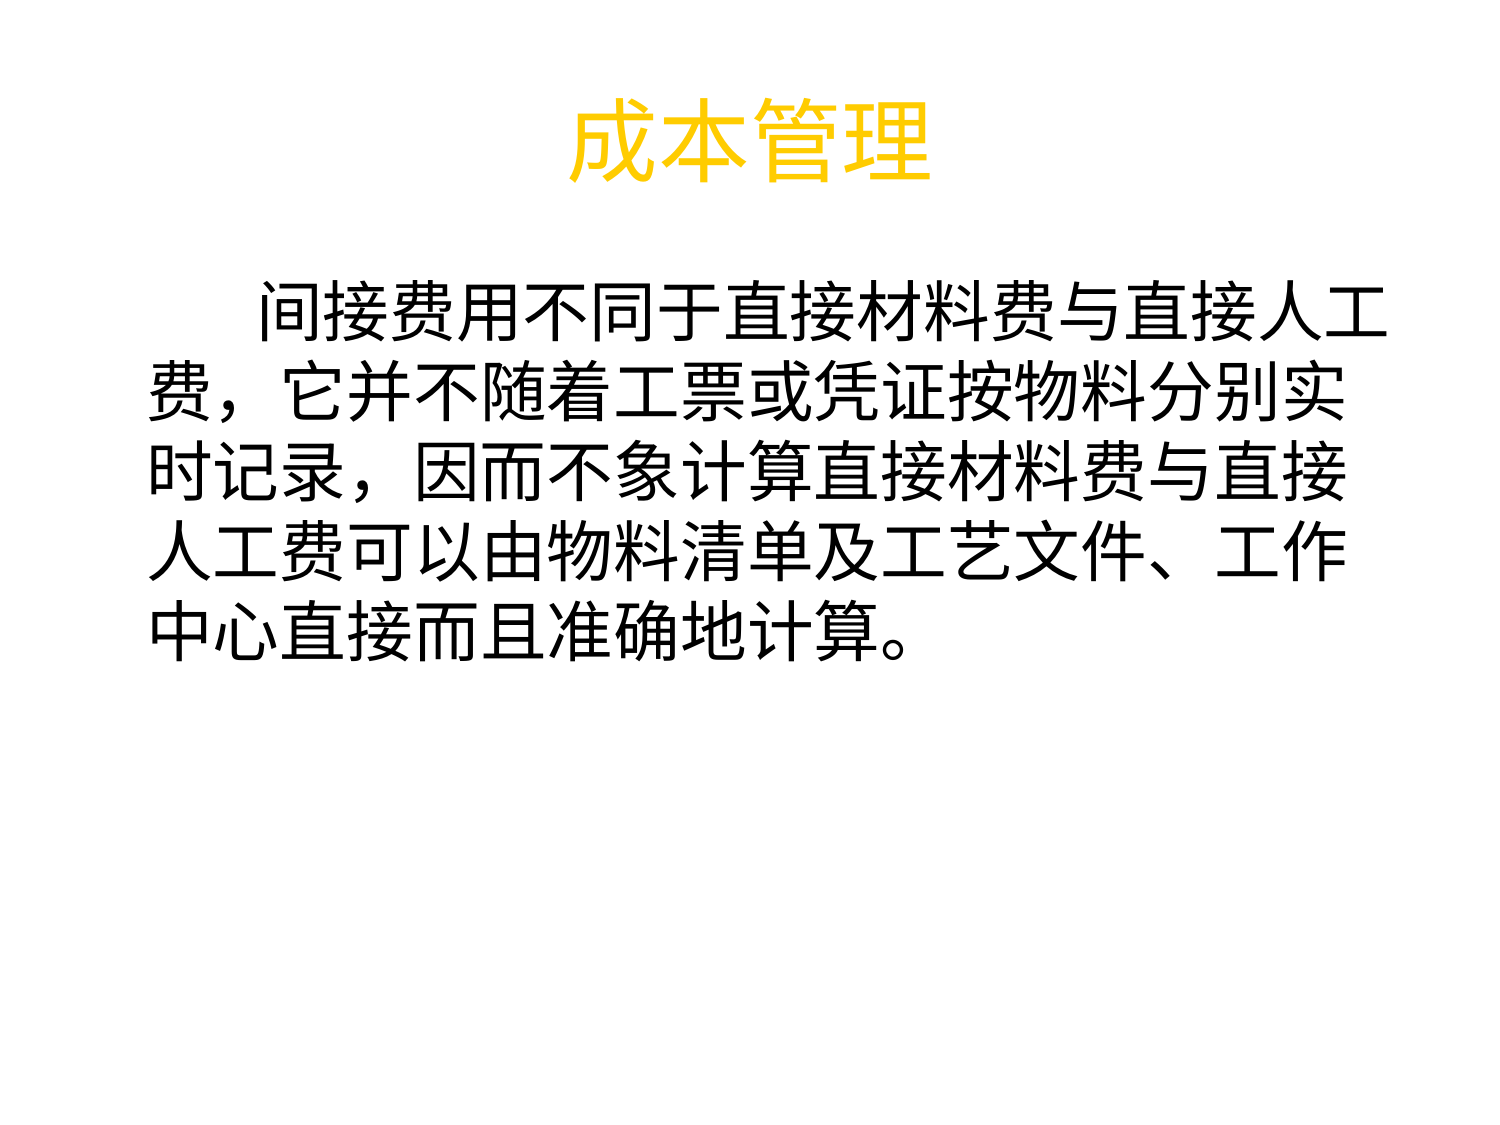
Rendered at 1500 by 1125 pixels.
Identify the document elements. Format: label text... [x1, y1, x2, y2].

list 间接费用不同于直接材料费与直接人工费，它并不随着工票或凭证按物料分别实时记录，因而不象计算直接材料费与直接人工费可以由物料清单及工艺文件、工作中心直接而且准确地计算。 [75, 262, 1425, 1005]
title 成本管理 [75, 45, 1425, 233]
